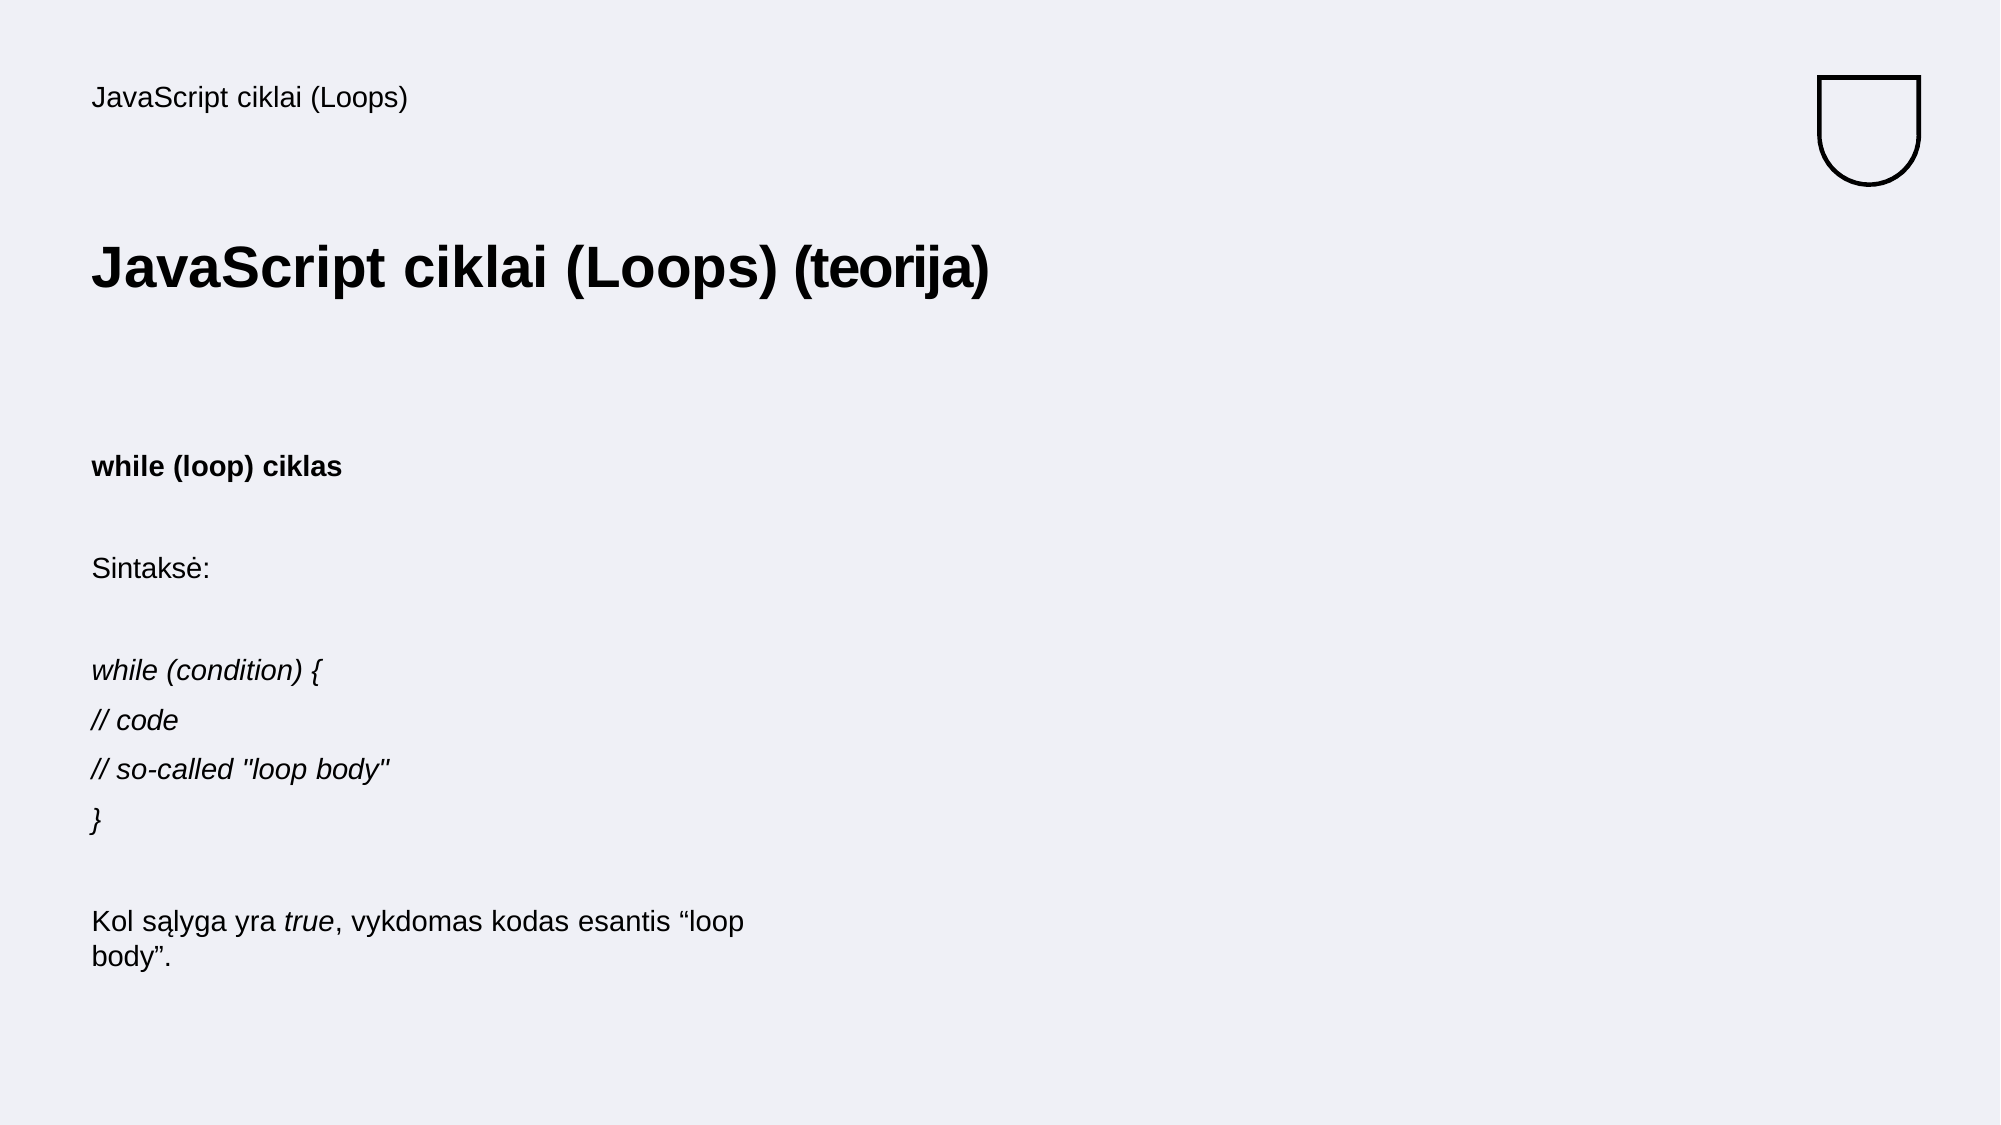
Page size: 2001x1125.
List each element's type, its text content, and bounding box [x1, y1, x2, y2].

text_box while (loop) ciklas Sintaksė: while (condition) { // code // so-called "loop body" } Kol sąlyga yra true, vykdomas kodas esantis “loop body”. [91, 446, 832, 973]
title JavaScript ciklai (Loops) (teorija) [91, 228, 1030, 305]
text_box JavaScript ciklai (Loops) [91, 78, 412, 114]
